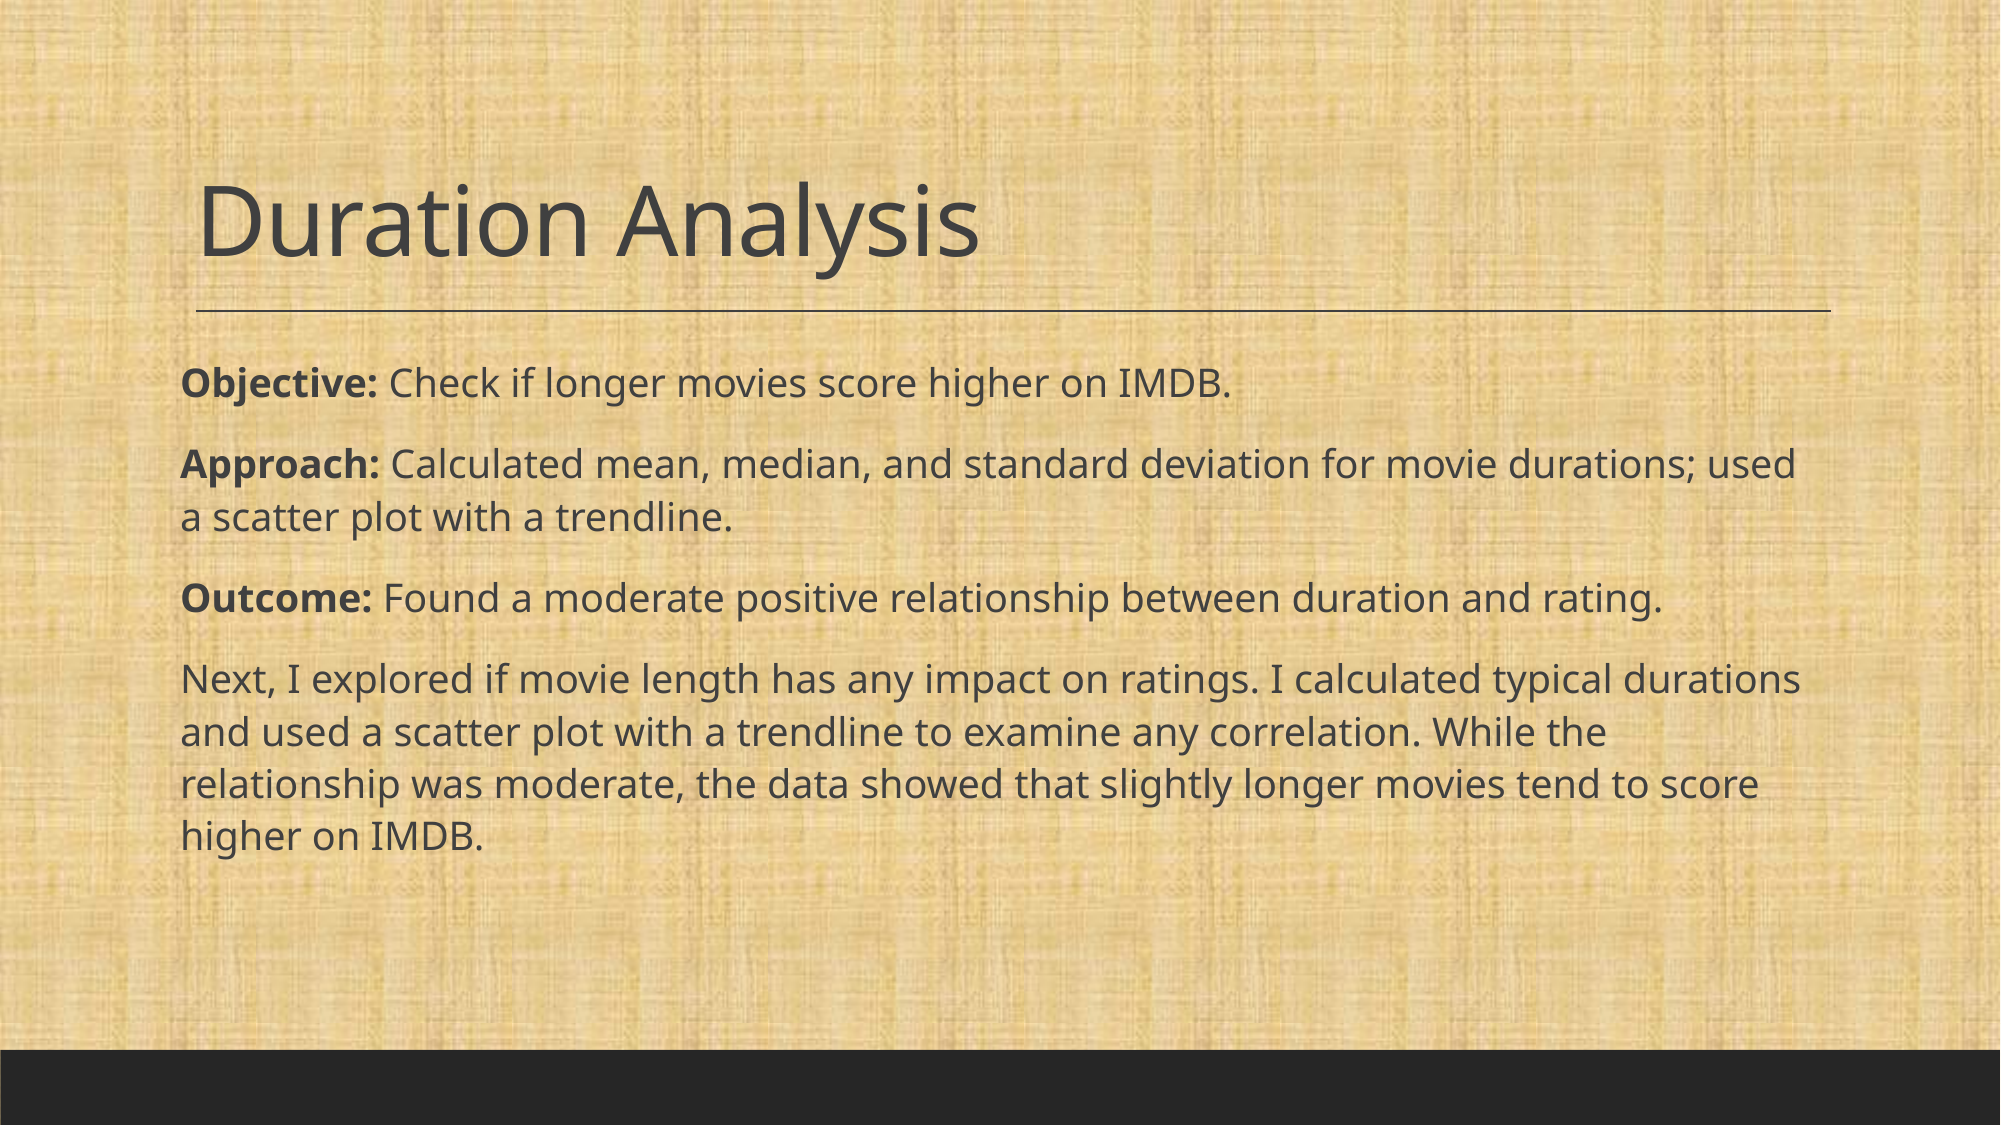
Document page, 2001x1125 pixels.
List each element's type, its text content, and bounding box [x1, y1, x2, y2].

picture [0, 0, 2001, 1125]
list Objective: Check if longer movies score higher on IMDB. Approach: Calculated mean, median, and standard deviation for movie durations; used a scatter plot with a trendline. Outcome: Found a moderate positive relationship between duration and rating. Next, I explored if movie length has any impact on ratings. I calculated typical durations and used a scatter plot with a trendline to examine any correlation. While the relationship was moderate, the data showed that slightly longer movies tend to score higher on IMDB. [180, 345, 1830, 963]
title Duration Analysis [180, 47, 1830, 285]
